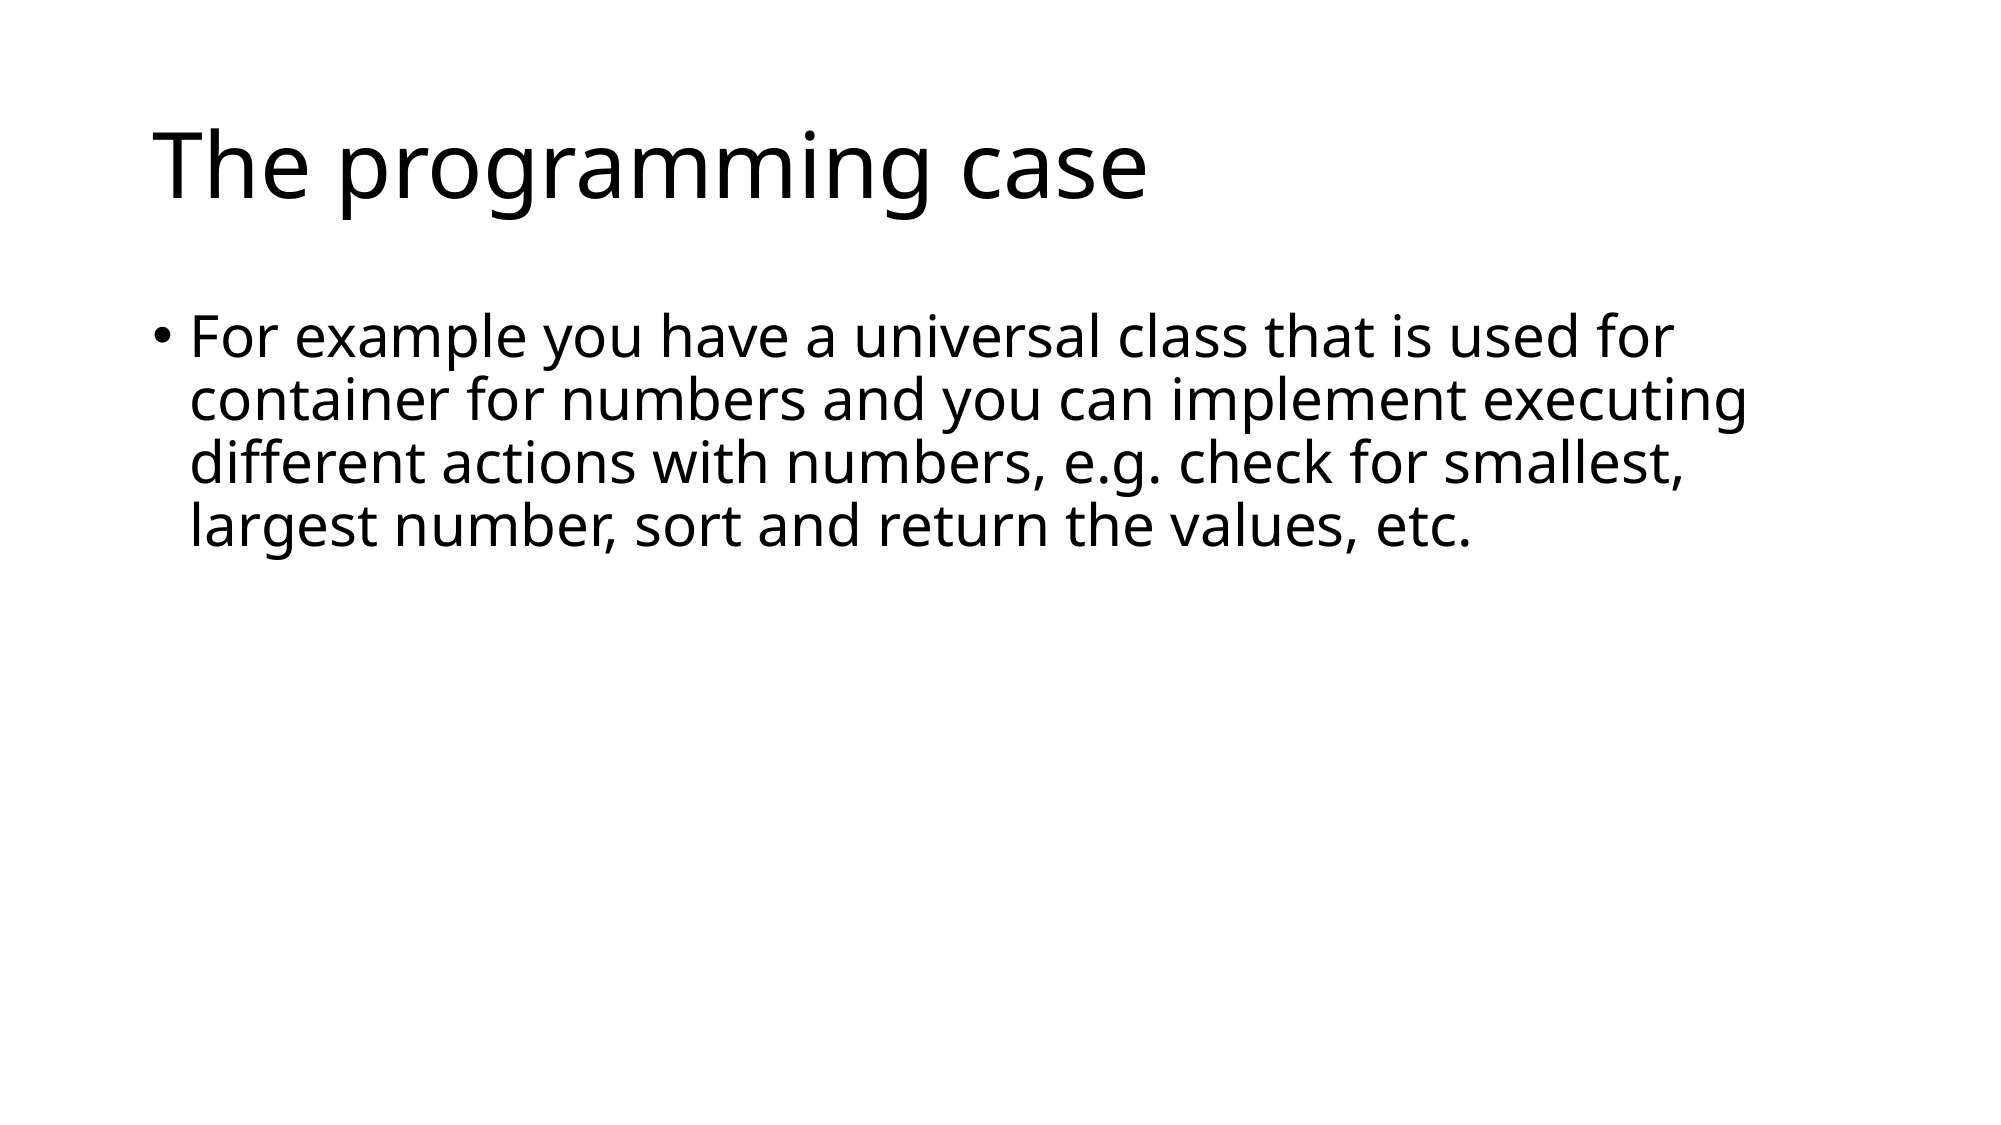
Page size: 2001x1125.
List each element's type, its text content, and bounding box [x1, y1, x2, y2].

list For example you have a universal class that is used for container for numbers and you can implement executing different actions with numbers, e.g. check for smallest, largest number, sort and return the values, etc. [137, 299, 1863, 1014]
title The programming case [137, 59, 1863, 278]
